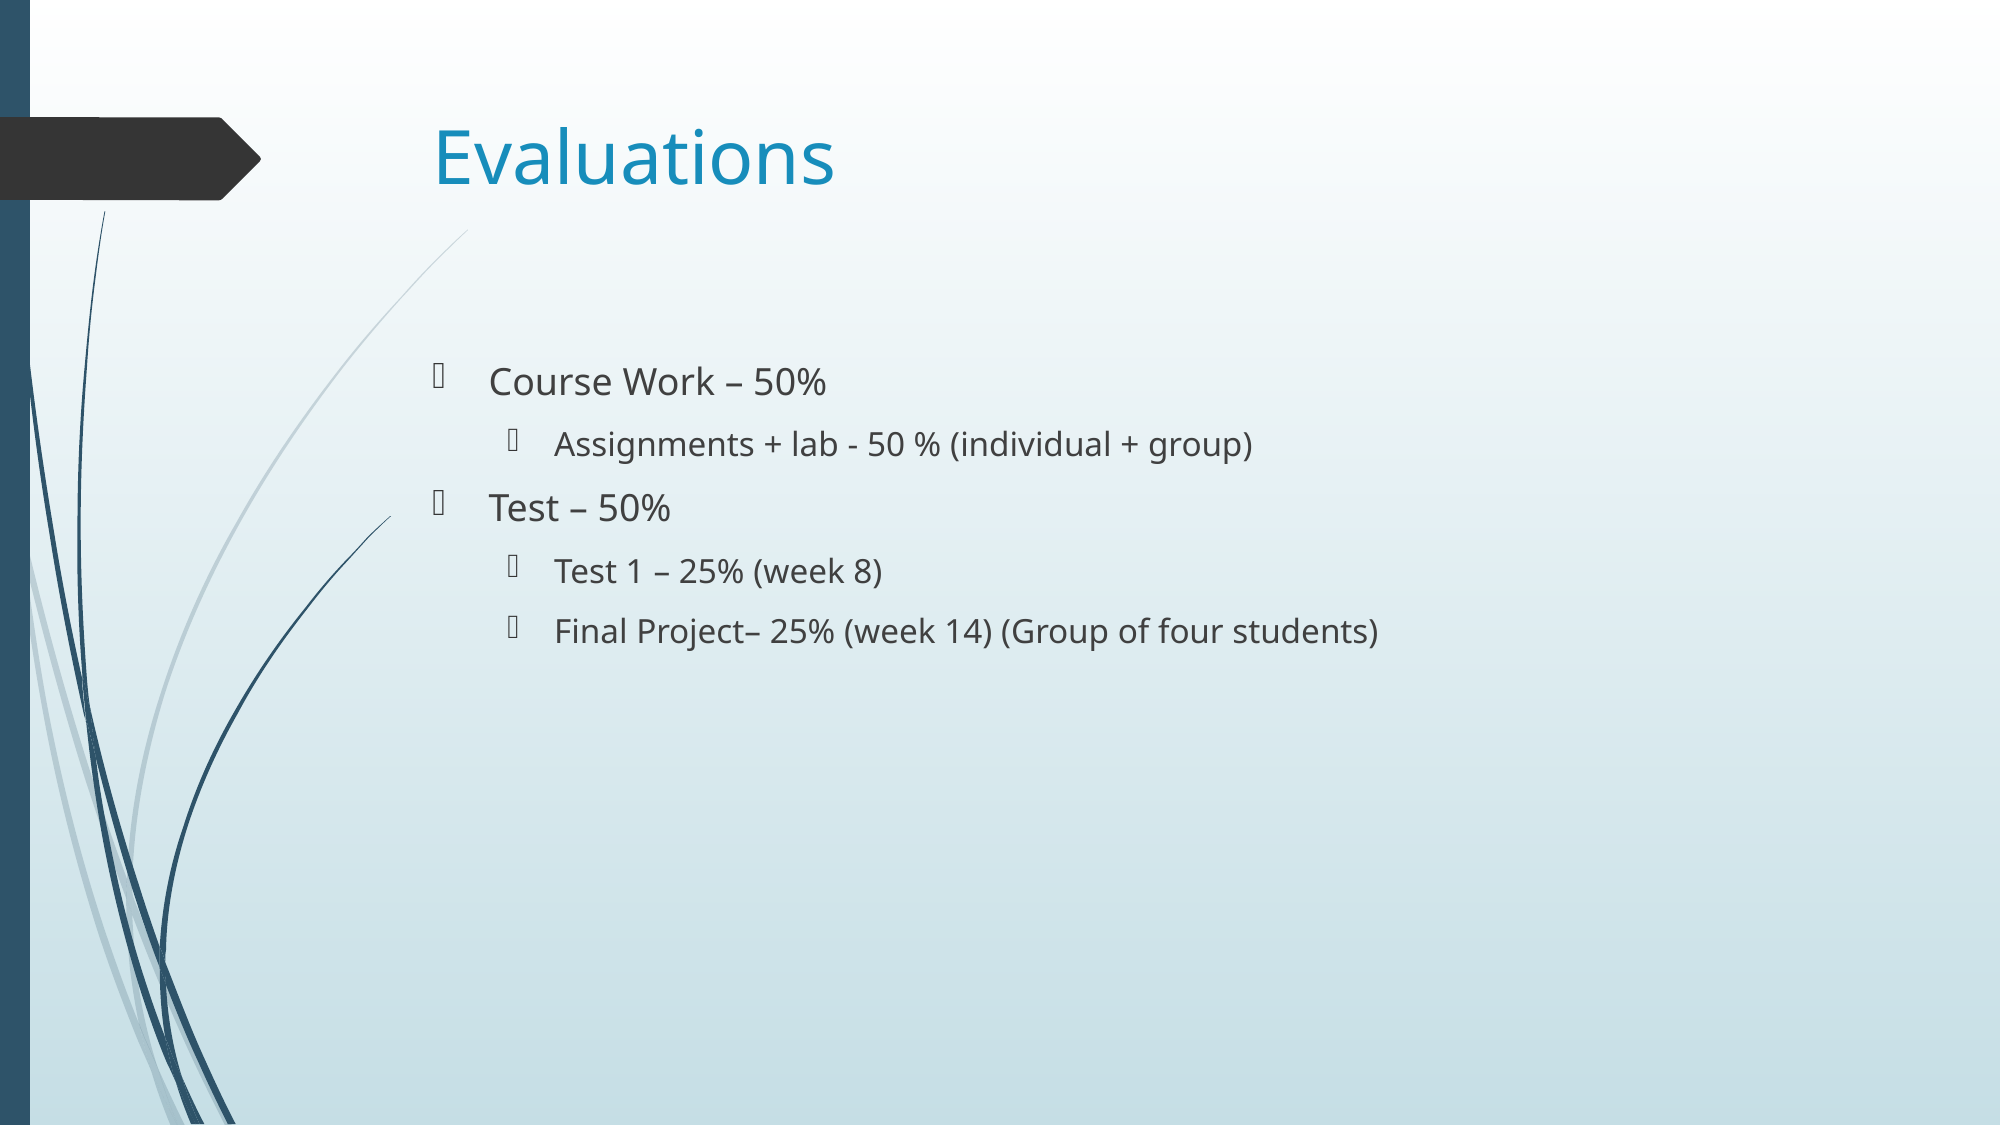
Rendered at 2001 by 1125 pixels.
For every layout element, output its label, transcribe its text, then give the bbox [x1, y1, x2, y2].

title Evaluations [424, 101, 1888, 313]
list Course Work – 50% Assignments + lab - 50 % (individual + group) Test – 50% Test 1 – 25% (week 8) Final Project– 25% (week 14) (Group of four students) [424, 349, 1888, 971]
